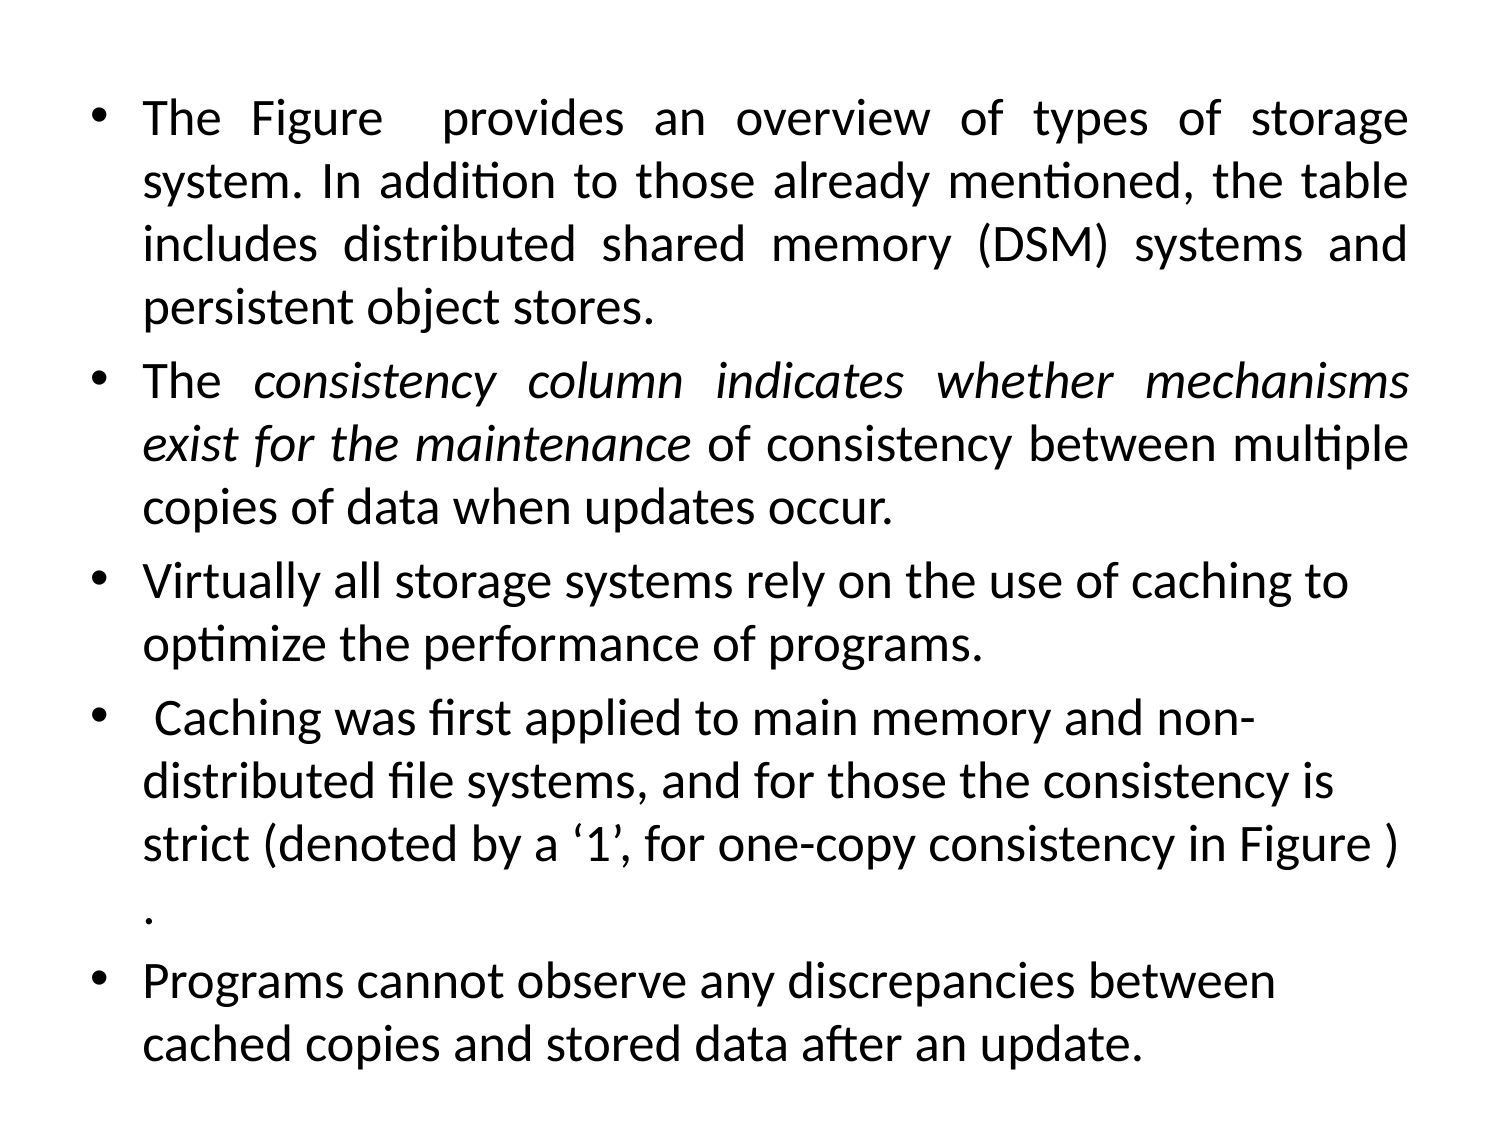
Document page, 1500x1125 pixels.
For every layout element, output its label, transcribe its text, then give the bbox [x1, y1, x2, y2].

list The Figure provides an overview of types of storage system. In addition to those already mentioned, the table includes distributed shared memory (DSM) systems and persistent object stores. The consistency column indicates whether mechanisms exist for the maintenance of consistency between multiple copies of data when updates occur. Virtually all storage systems rely on the use of caching to optimize the performance of programs. Caching was first applied to main memory and non-distributed file systems, and for those the consistency is strict (denoted by a ‘1’, for one-copy consistency in Figure ) . Programs cannot observe any discrepancies between cached copies and stored data after an update. [75, 75, 1425, 1088]
